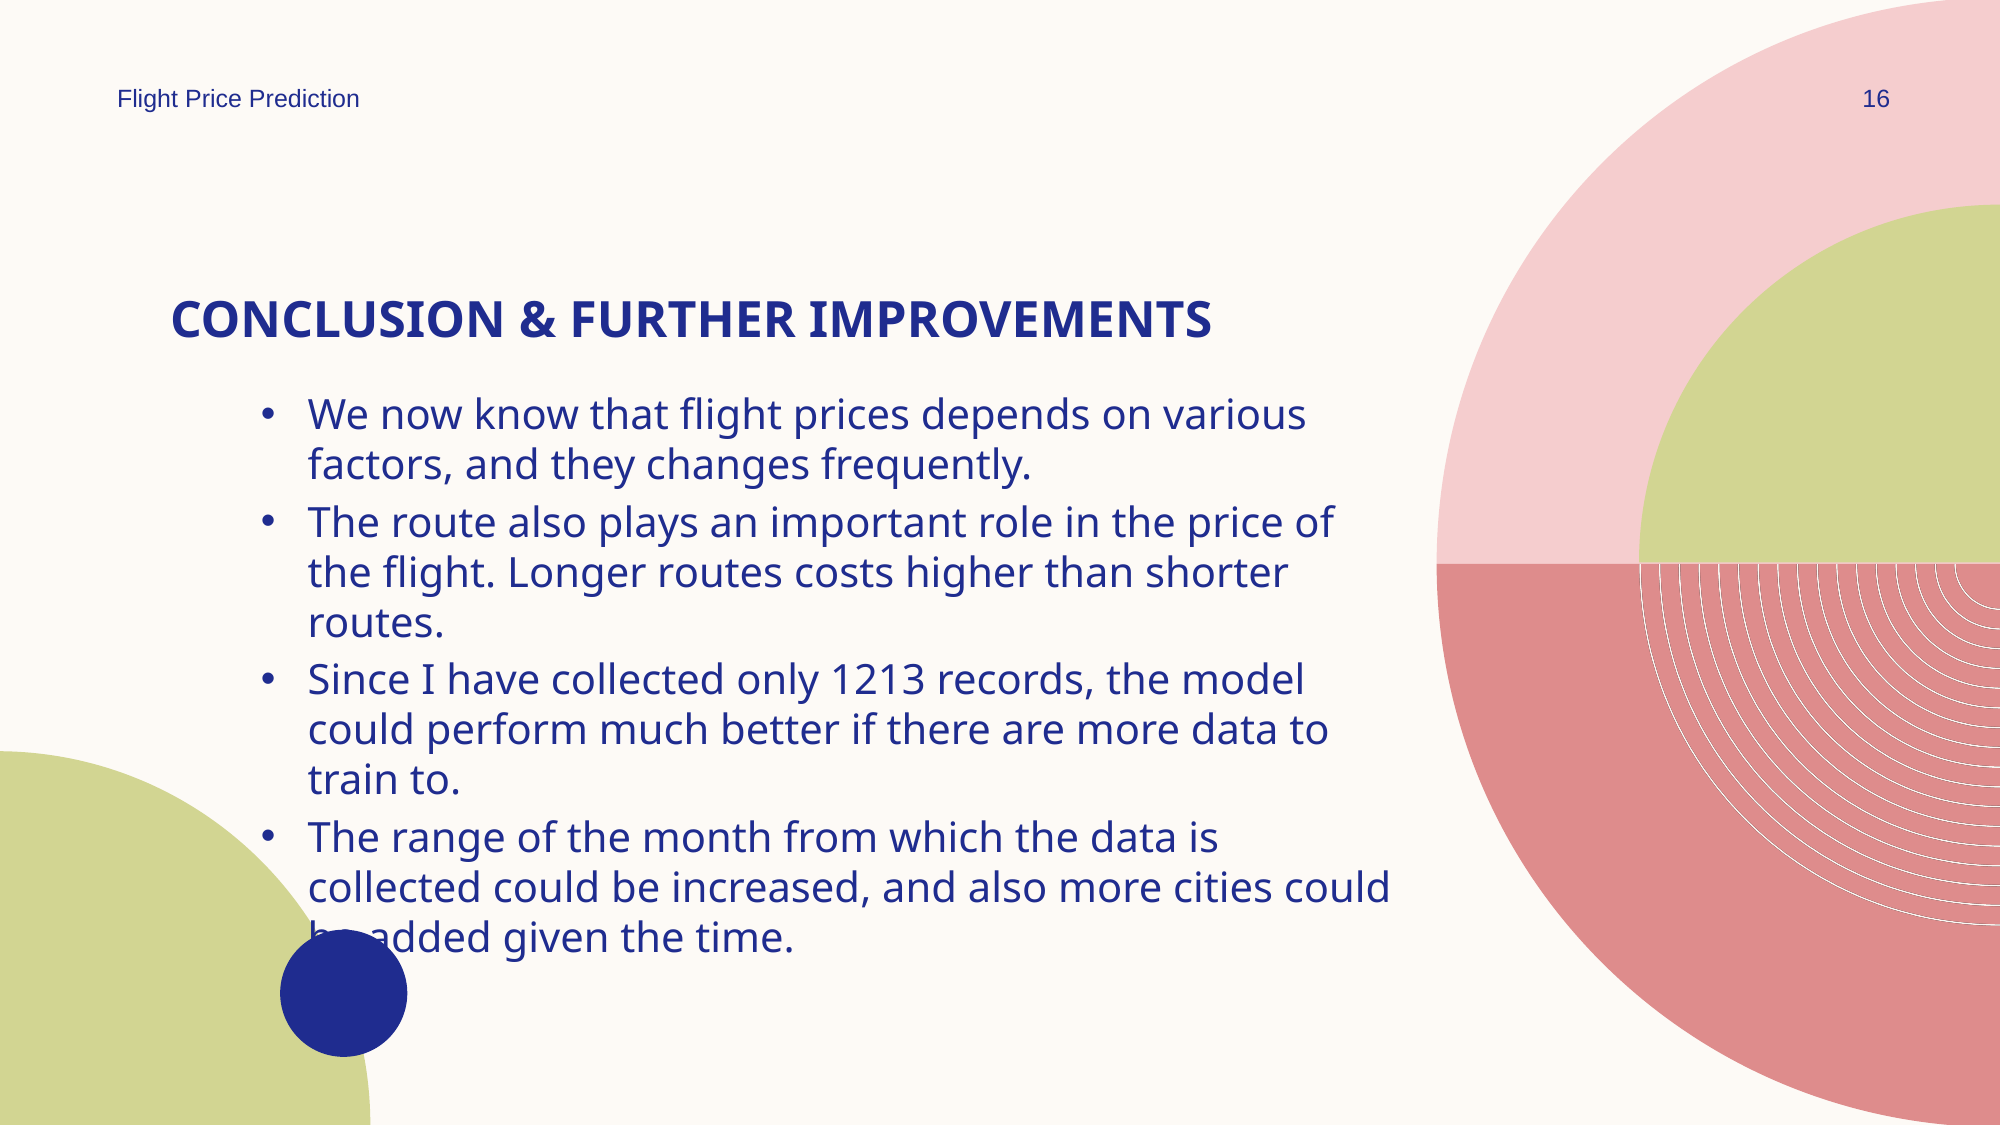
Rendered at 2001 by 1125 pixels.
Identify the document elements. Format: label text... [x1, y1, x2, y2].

picture [1639, 564, 2000, 926]
title Conclusion & further improvements [155, 279, 1495, 406]
list We now know that flight prices depends on various factors, and they changes frequently. The route also plays an important role in the price of the flight. Longer routes costs higher than shorter routes. Since I have collected only 1213 records, the model could perform much better if there are more data to train to. The range of the month from which the data is collected could be increased, and also more cities could be added given the time. [245, 406, 1410, 866]
footer Flight Price Prediction [101, 75, 627, 120]
slide_number 16 [1795, 75, 1958, 120]
